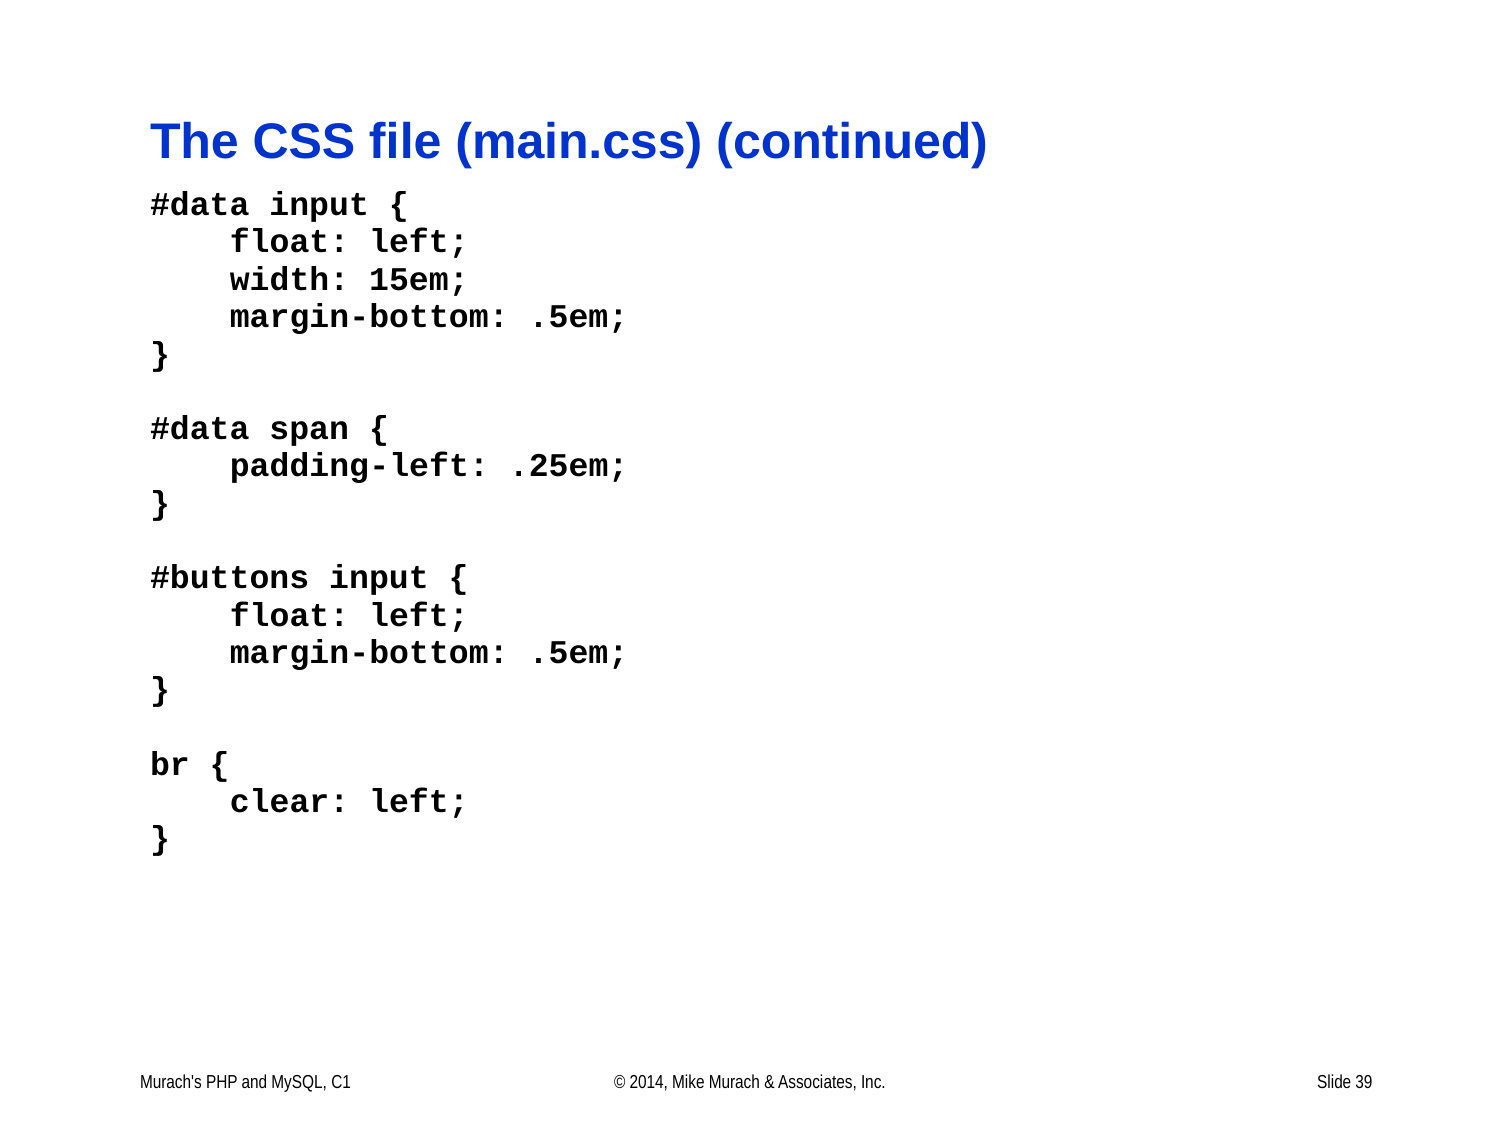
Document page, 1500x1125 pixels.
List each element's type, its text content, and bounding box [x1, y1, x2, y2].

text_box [149, 188, 1345, 1044]
slide_number Murach's PHP and MySQL, C1 [125, 1025, 450, 1100]
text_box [149, 112, 1128, 183]
footer © 2014, Mike Murach & Associates, Inc. [474, 1051, 1025, 1100]
slide_number Slide 39 [1074, 1025, 1388, 1100]
